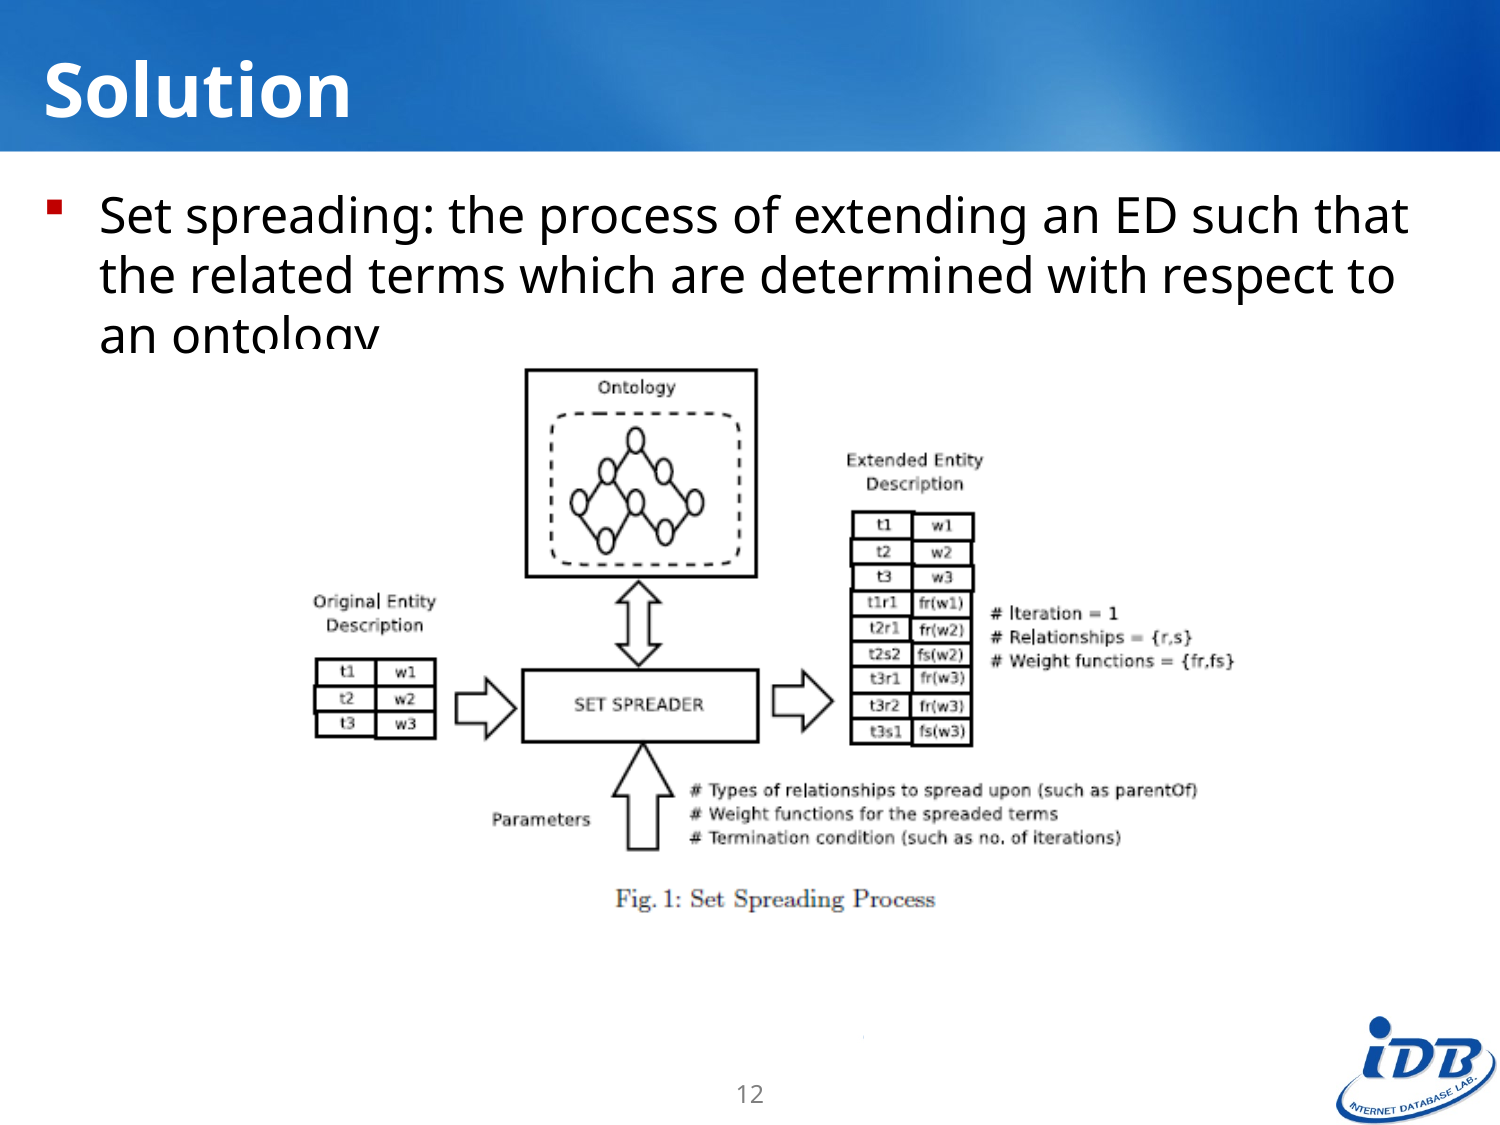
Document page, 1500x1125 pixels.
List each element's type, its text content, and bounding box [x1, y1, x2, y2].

slide_number 12 [688, 1078, 812, 1114]
picture [0, 0, 1500, 1125]
title Solution [28, 23, 1472, 153]
list Set spreading: the process of extending an ED such that the related terms which are determined with respect to an ontology [28, 175, 1472, 362]
